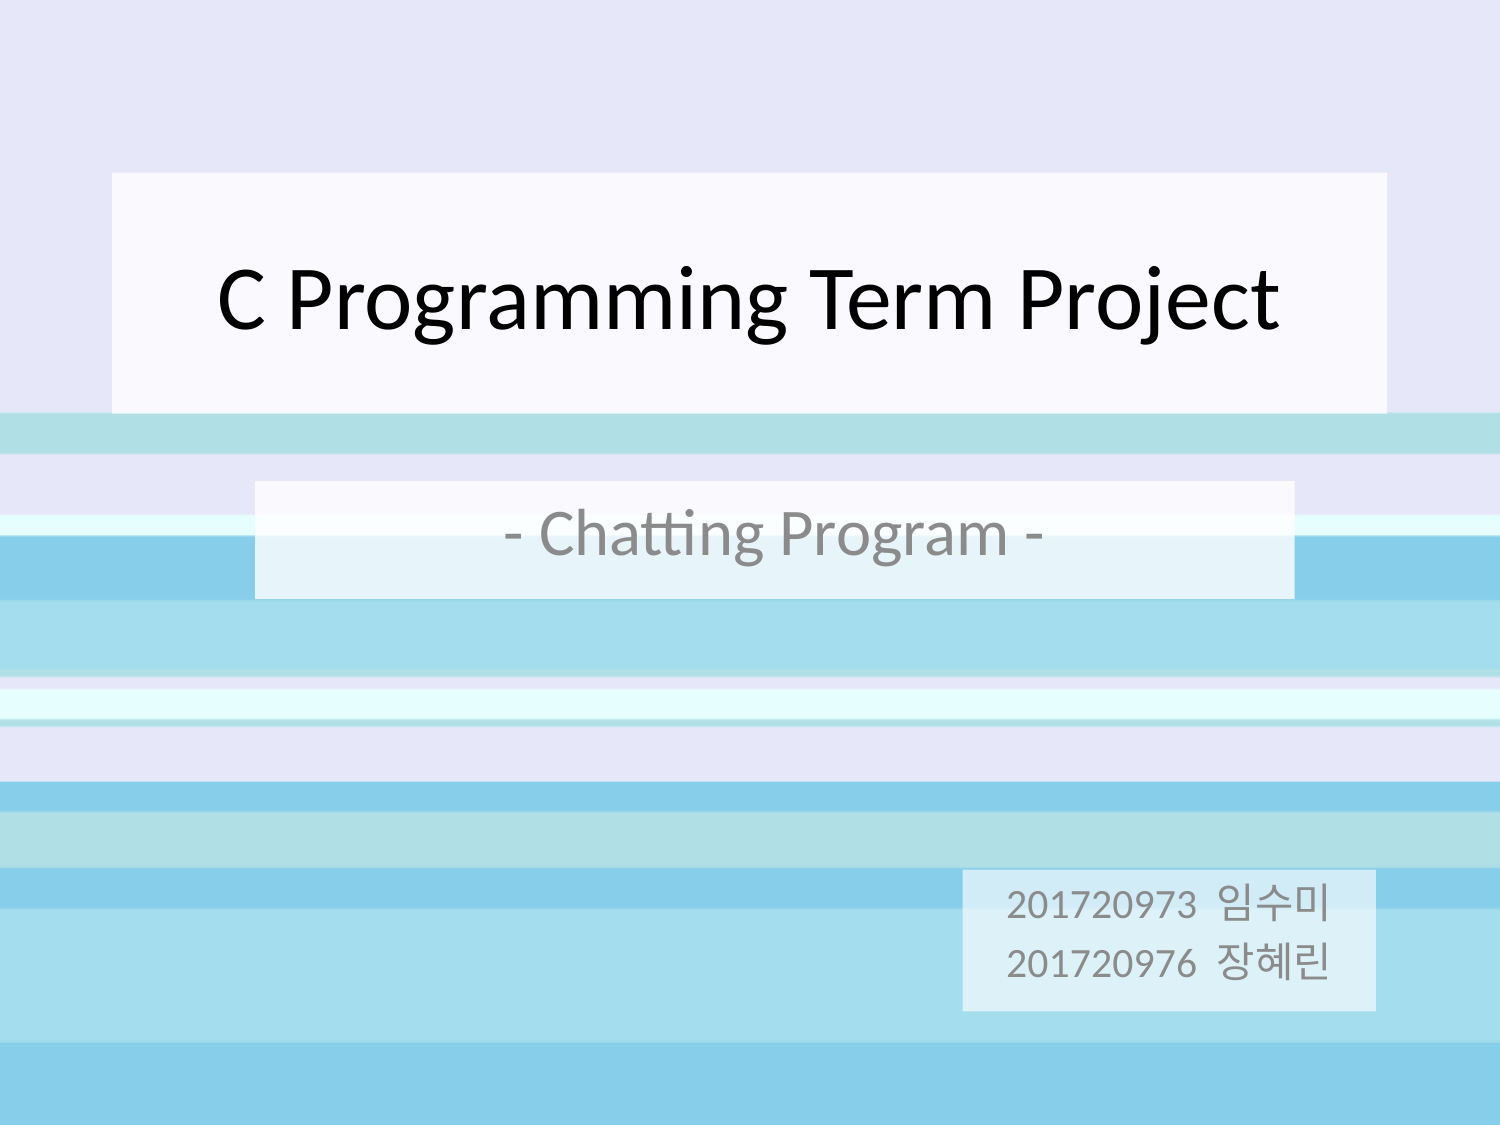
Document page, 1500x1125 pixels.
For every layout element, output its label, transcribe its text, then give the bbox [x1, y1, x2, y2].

subtitle 201720973 임수미 201720976 장혜린 [962, 869, 1376, 1012]
text_box - Chatting Program - [255, 481, 1295, 600]
picture [0, 0, 1500, 1125]
title C Programming Term Project [112, 172, 1388, 414]
